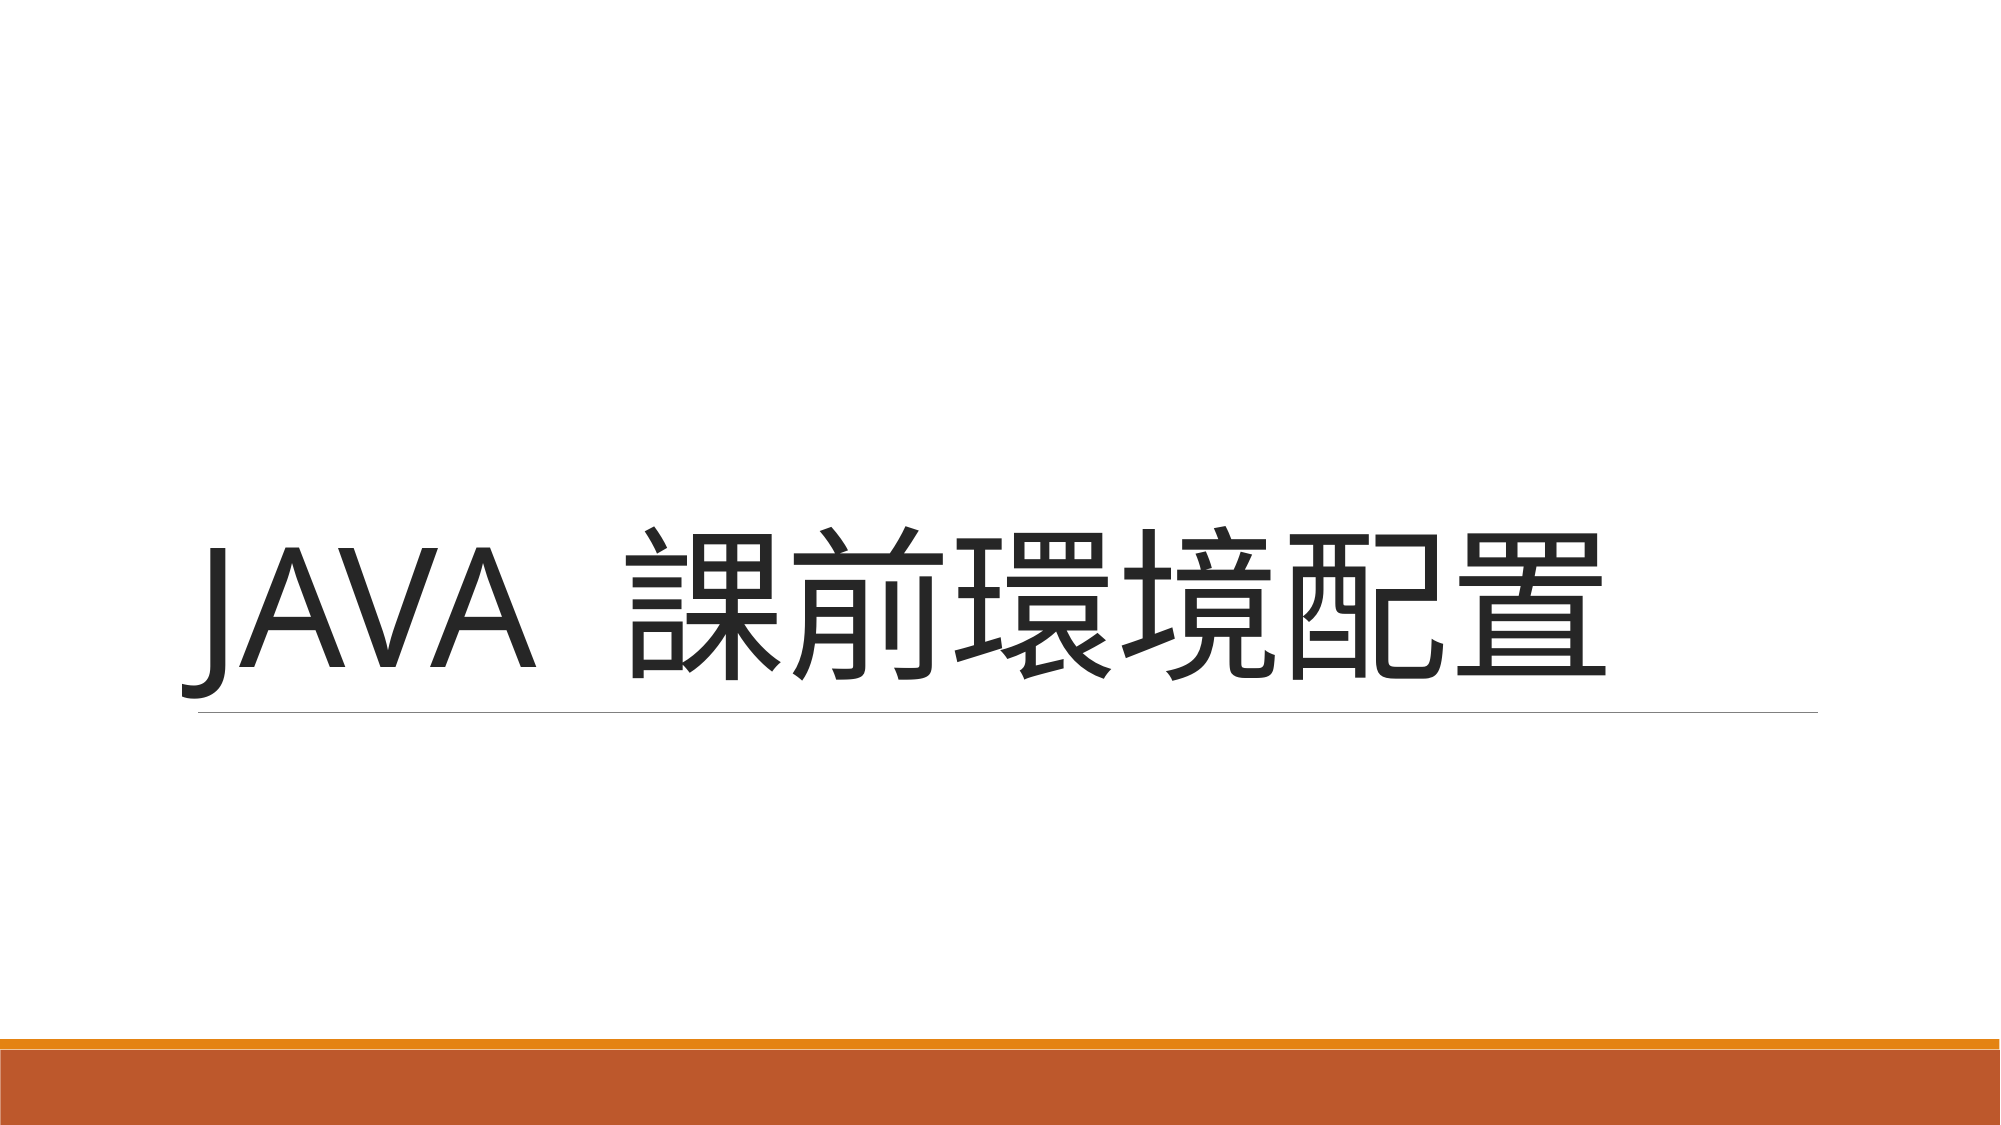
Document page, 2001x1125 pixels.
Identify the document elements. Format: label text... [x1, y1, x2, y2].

title JAVA 課前環境配置 [180, 124, 1830, 710]
